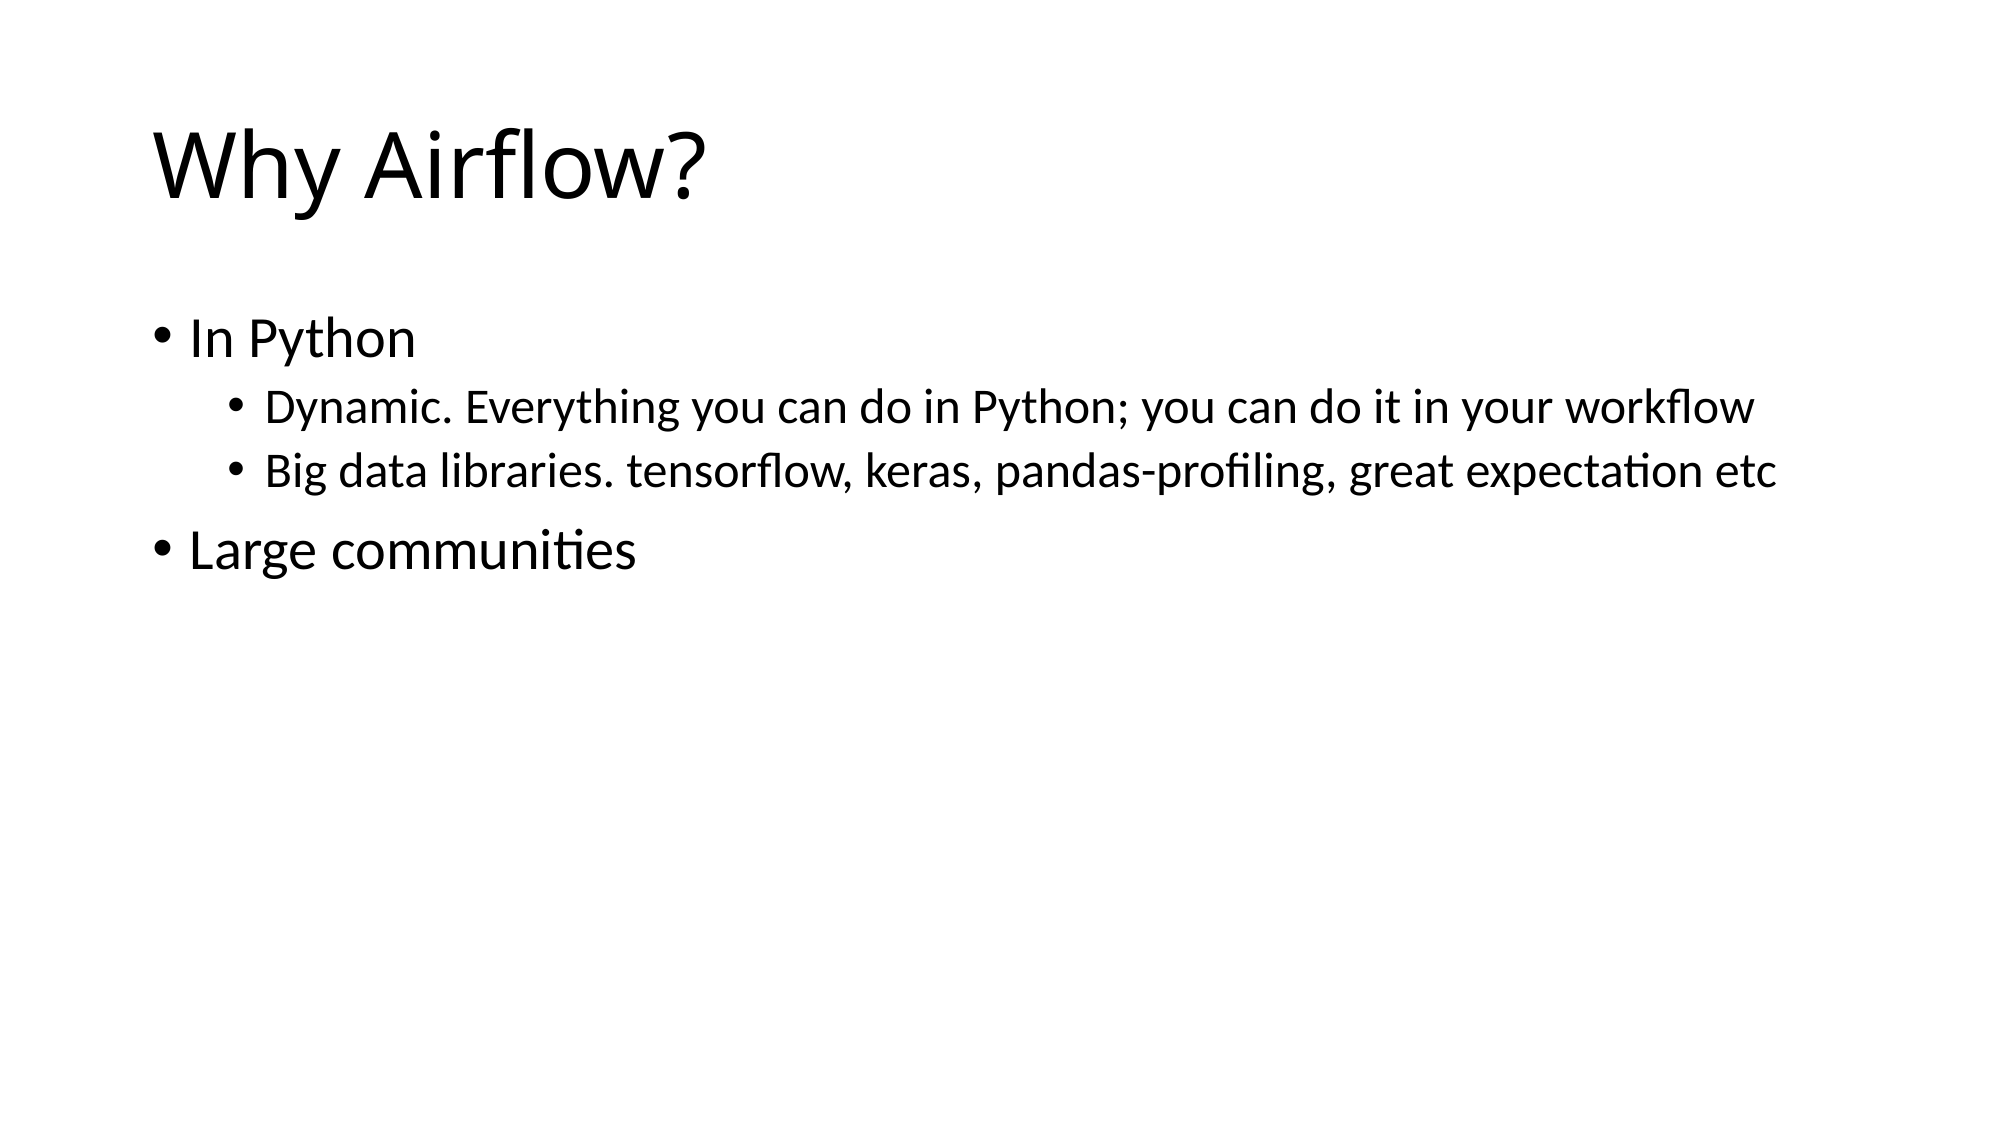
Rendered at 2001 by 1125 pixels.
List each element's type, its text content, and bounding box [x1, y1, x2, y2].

title Why Airflow? [137, 59, 1863, 278]
list In Python Dynamic. Everything you can do in Python; you can do it in your workflow Big data libraries. tensorflow, keras, pandas-profiling, great expectation etc Large communities [137, 299, 1863, 1014]
